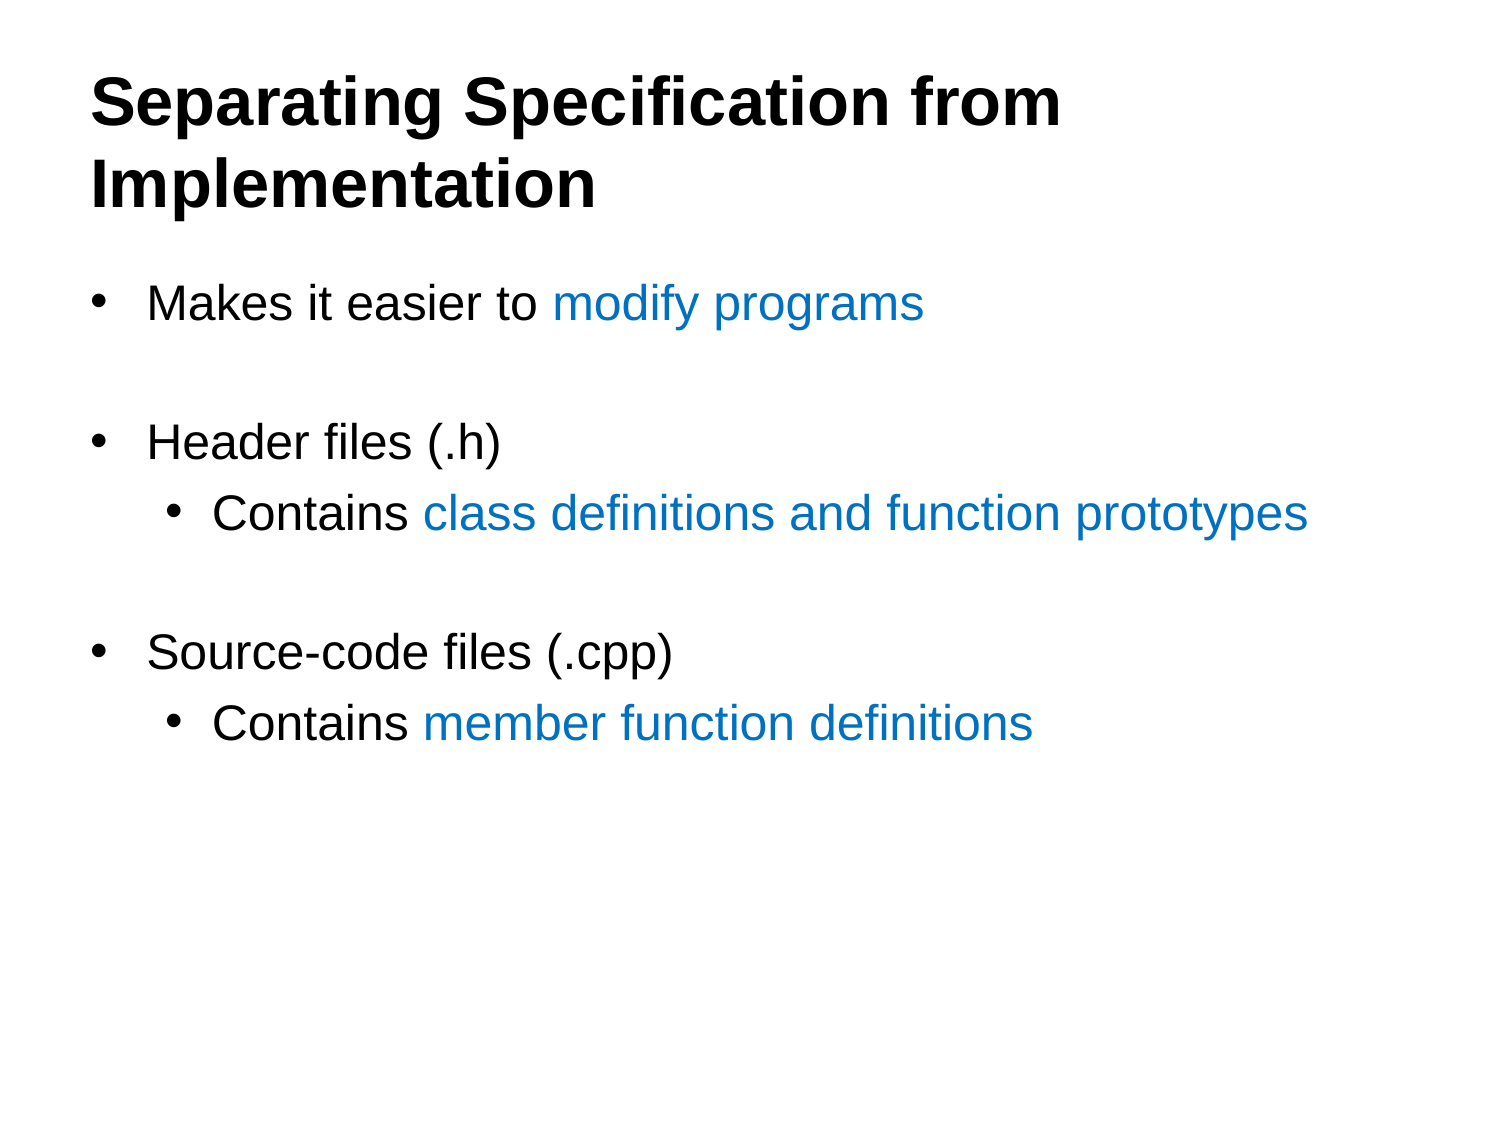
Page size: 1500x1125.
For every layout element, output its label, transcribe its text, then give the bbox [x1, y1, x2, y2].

title Separating Specification from Implementation [75, 45, 1425, 233]
list Makes it easier to modify programs Header files (.h) Contains class definitions and function prototypes Source-code files (.cpp) Contains member function definitions [75, 262, 1425, 1005]
